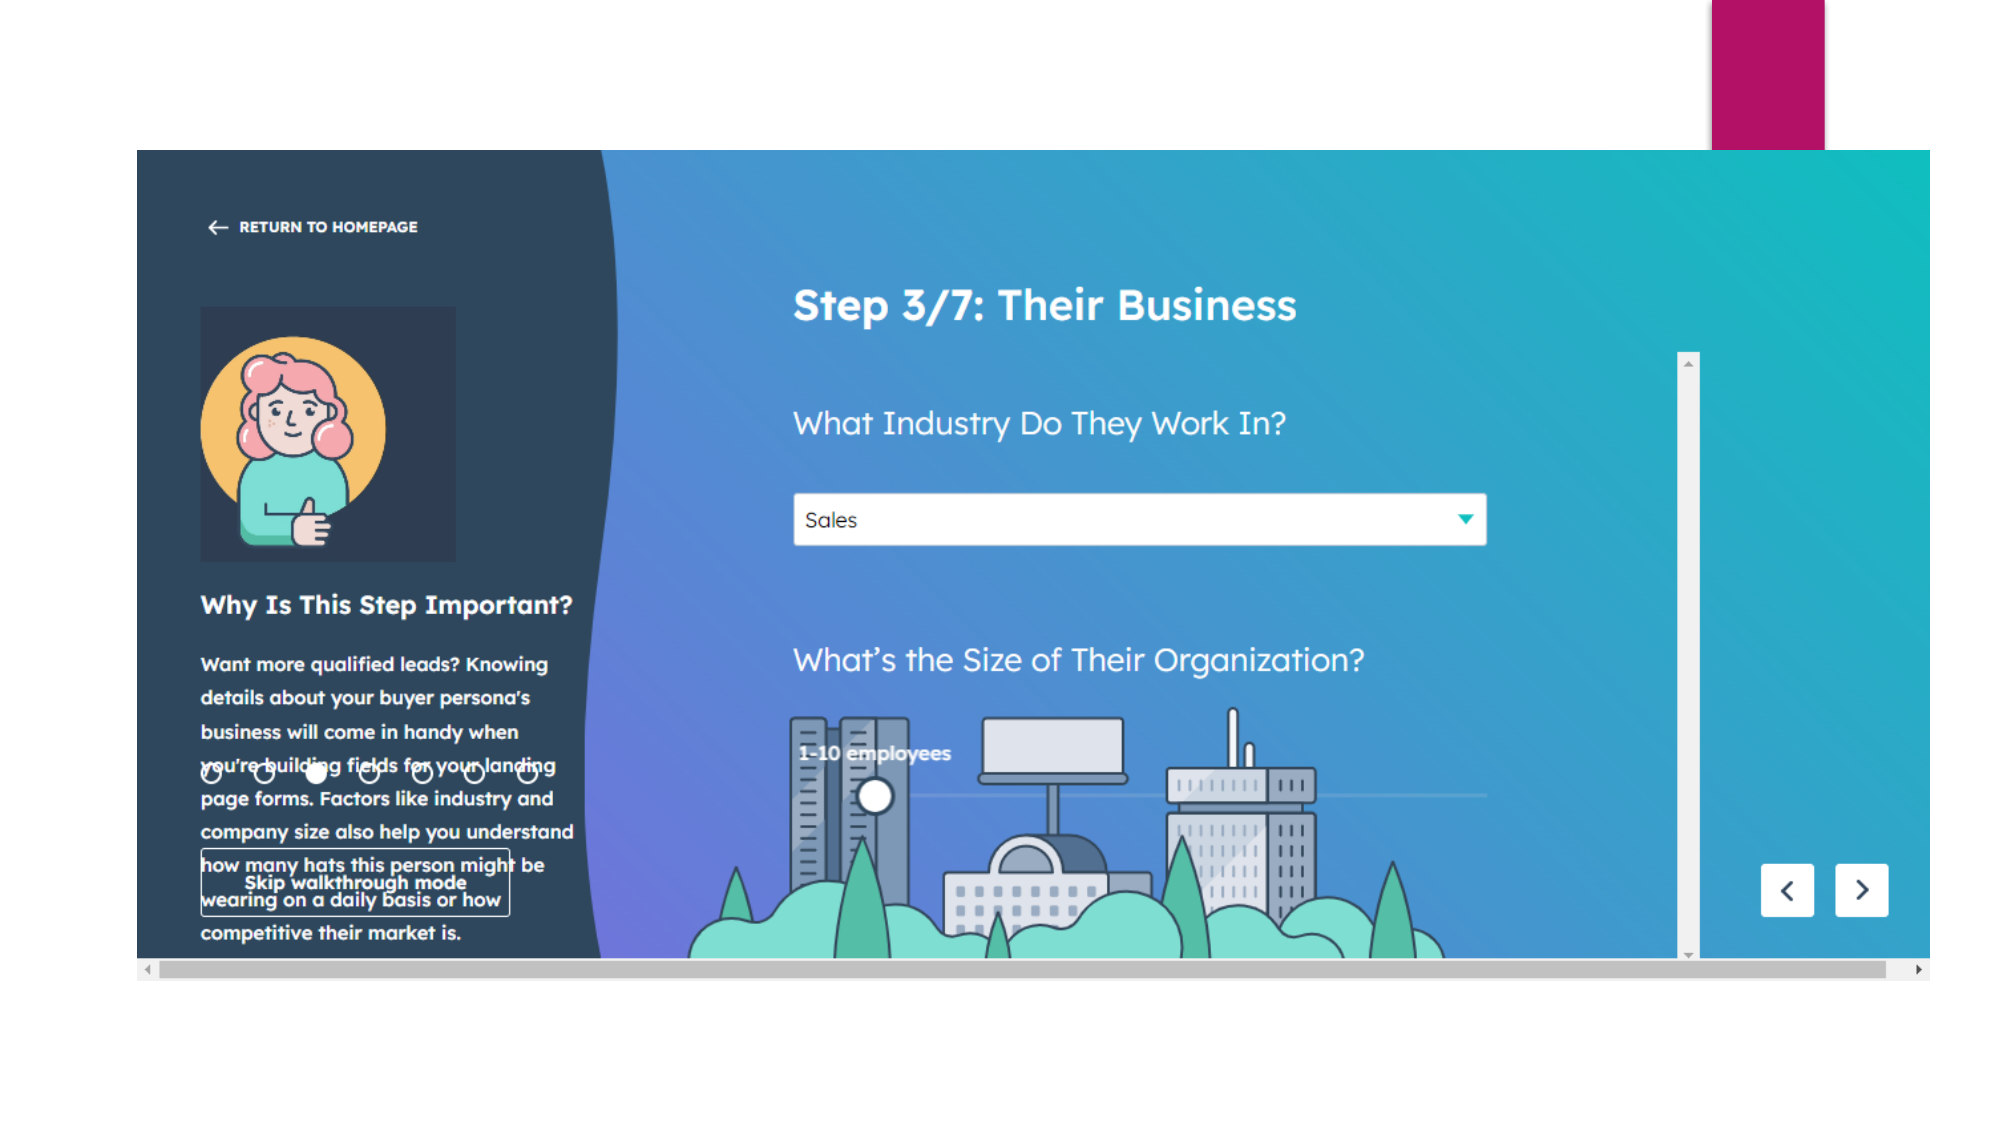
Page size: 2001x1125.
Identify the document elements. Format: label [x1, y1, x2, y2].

picture [137, 150, 1930, 982]
